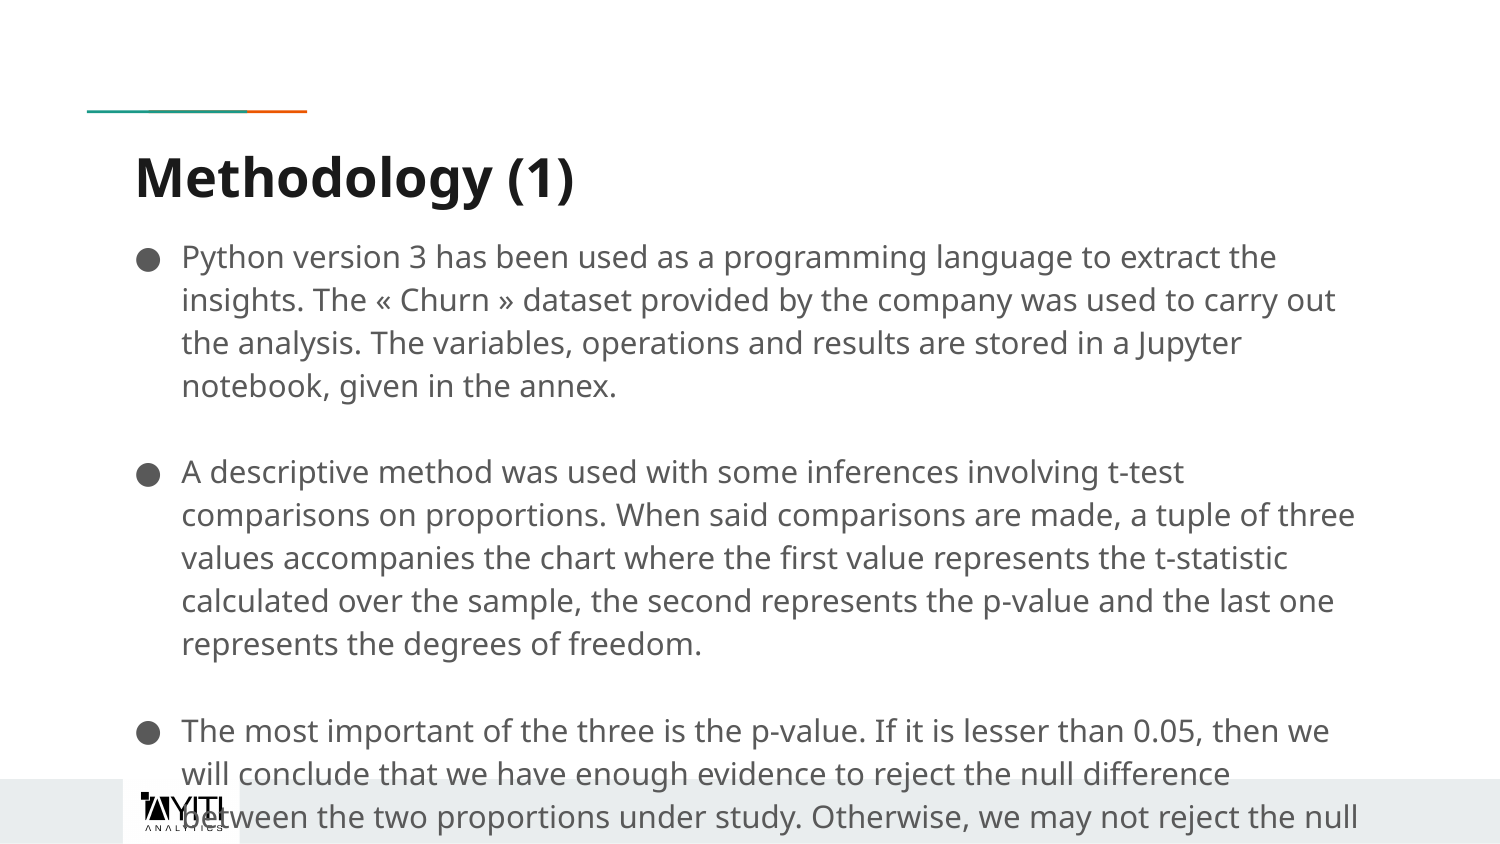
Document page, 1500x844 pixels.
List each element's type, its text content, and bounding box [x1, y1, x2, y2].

title Methodology (1) [119, 128, 1381, 216]
list Python version 3 has been used as a programming language to extract the insights. The « Churn » dataset provided by the company was used to carry out the analysis. The variables, operations and results are stored in a Jupyter notebook, given in the annex. A descriptive method was used with some inferences involving t-test comparisons on proportions. When said comparisons are made, a tuple of three values accompanies the chart where the first value represents the t-statistic calculated over the sample, the second represents the p-value and the last one represents the degrees of freedom. The most important of the three is the p-value. If it is lesser than 0.05, then we will conclude that we have enough evidence to reject the null difference between the two proportions under study. Otherwise, we may not reject the null difference and simply assume it might be significant. [119, 216, 1381, 588]
picture [122, 779, 240, 844]
